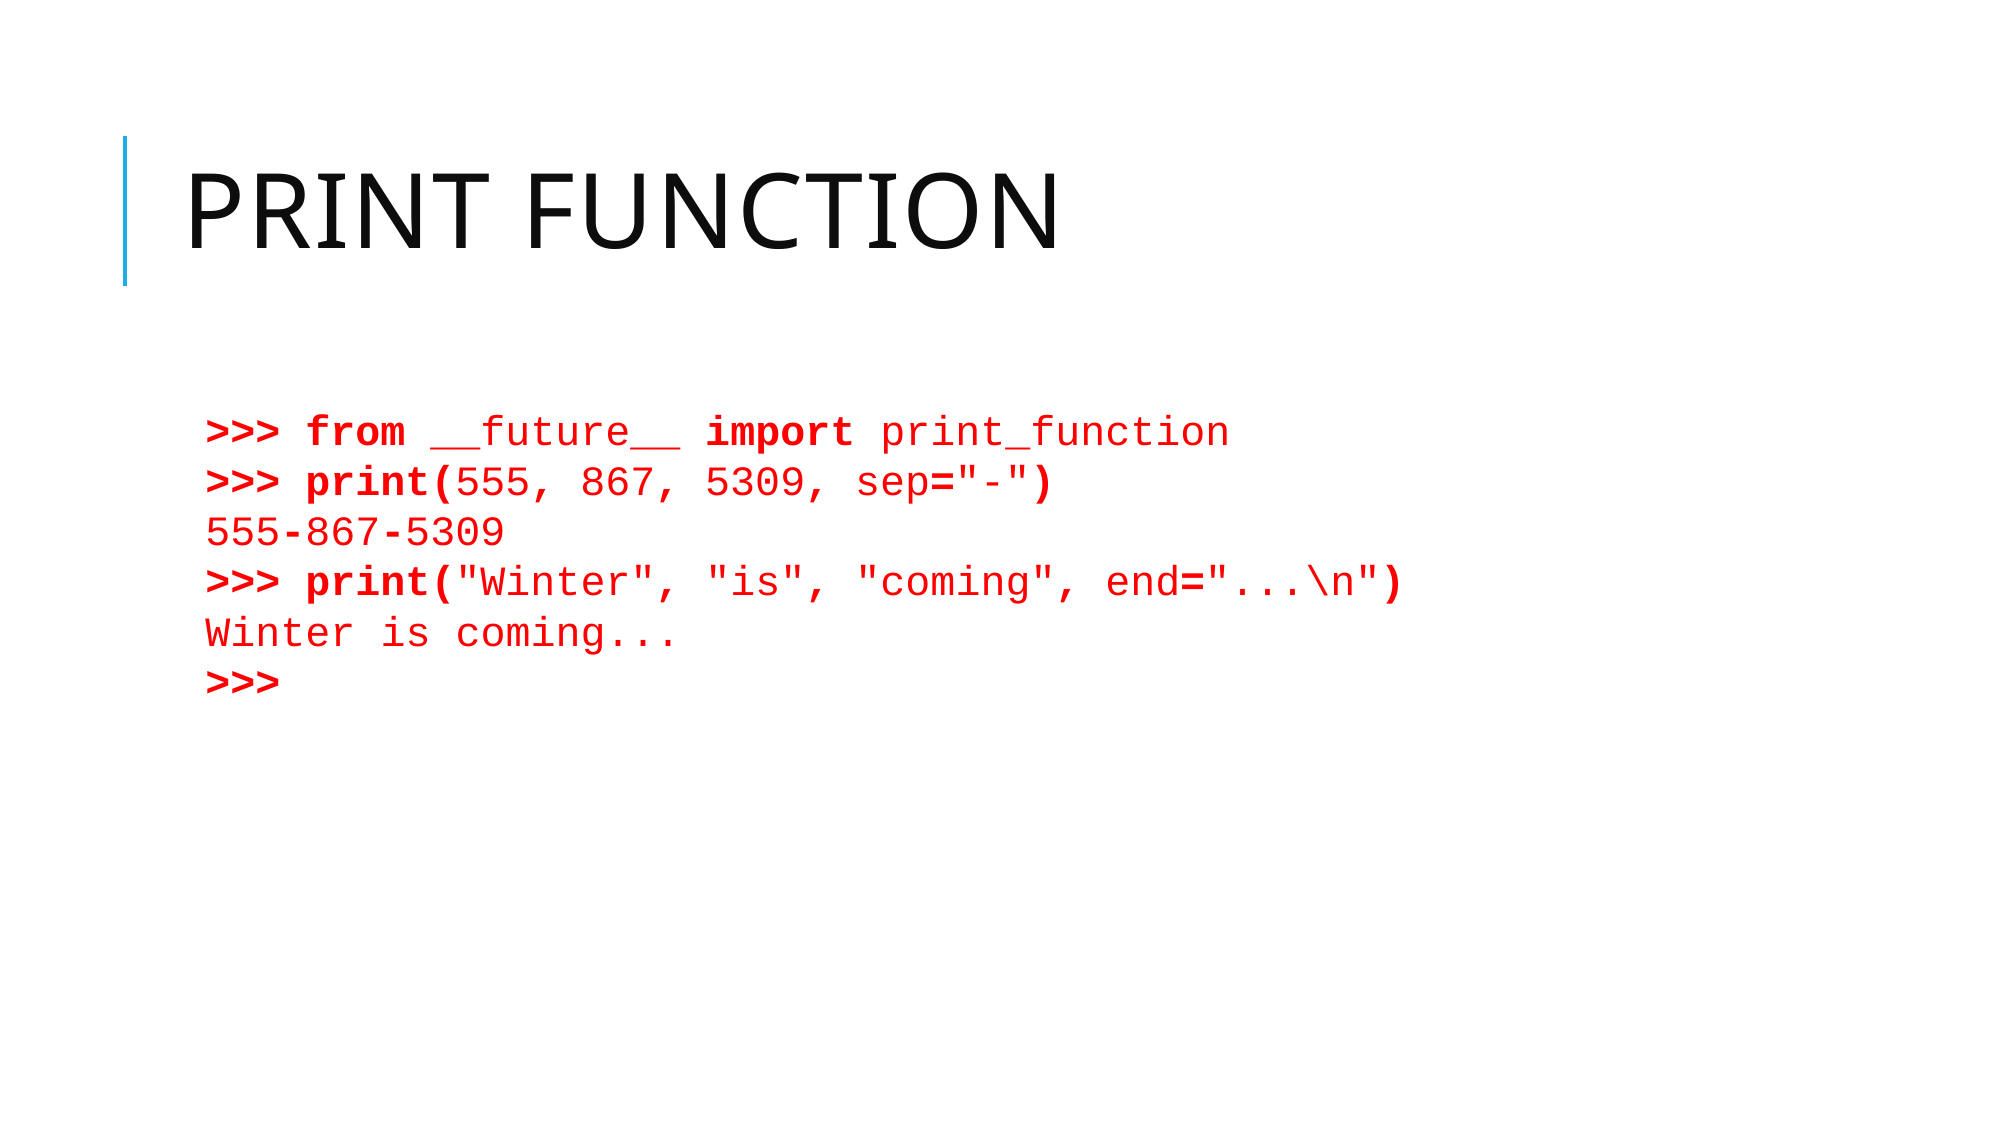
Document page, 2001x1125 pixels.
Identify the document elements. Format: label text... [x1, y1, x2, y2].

title Print function [168, 96, 1763, 342]
text_box >>> from __future__ import print_function >>> print(555, 867, 5309, sep="-") 555-867-5309 >>> print("Winter", "is", "coming", end="...\n") Winter is coming... >>> [190, 396, 1563, 712]
